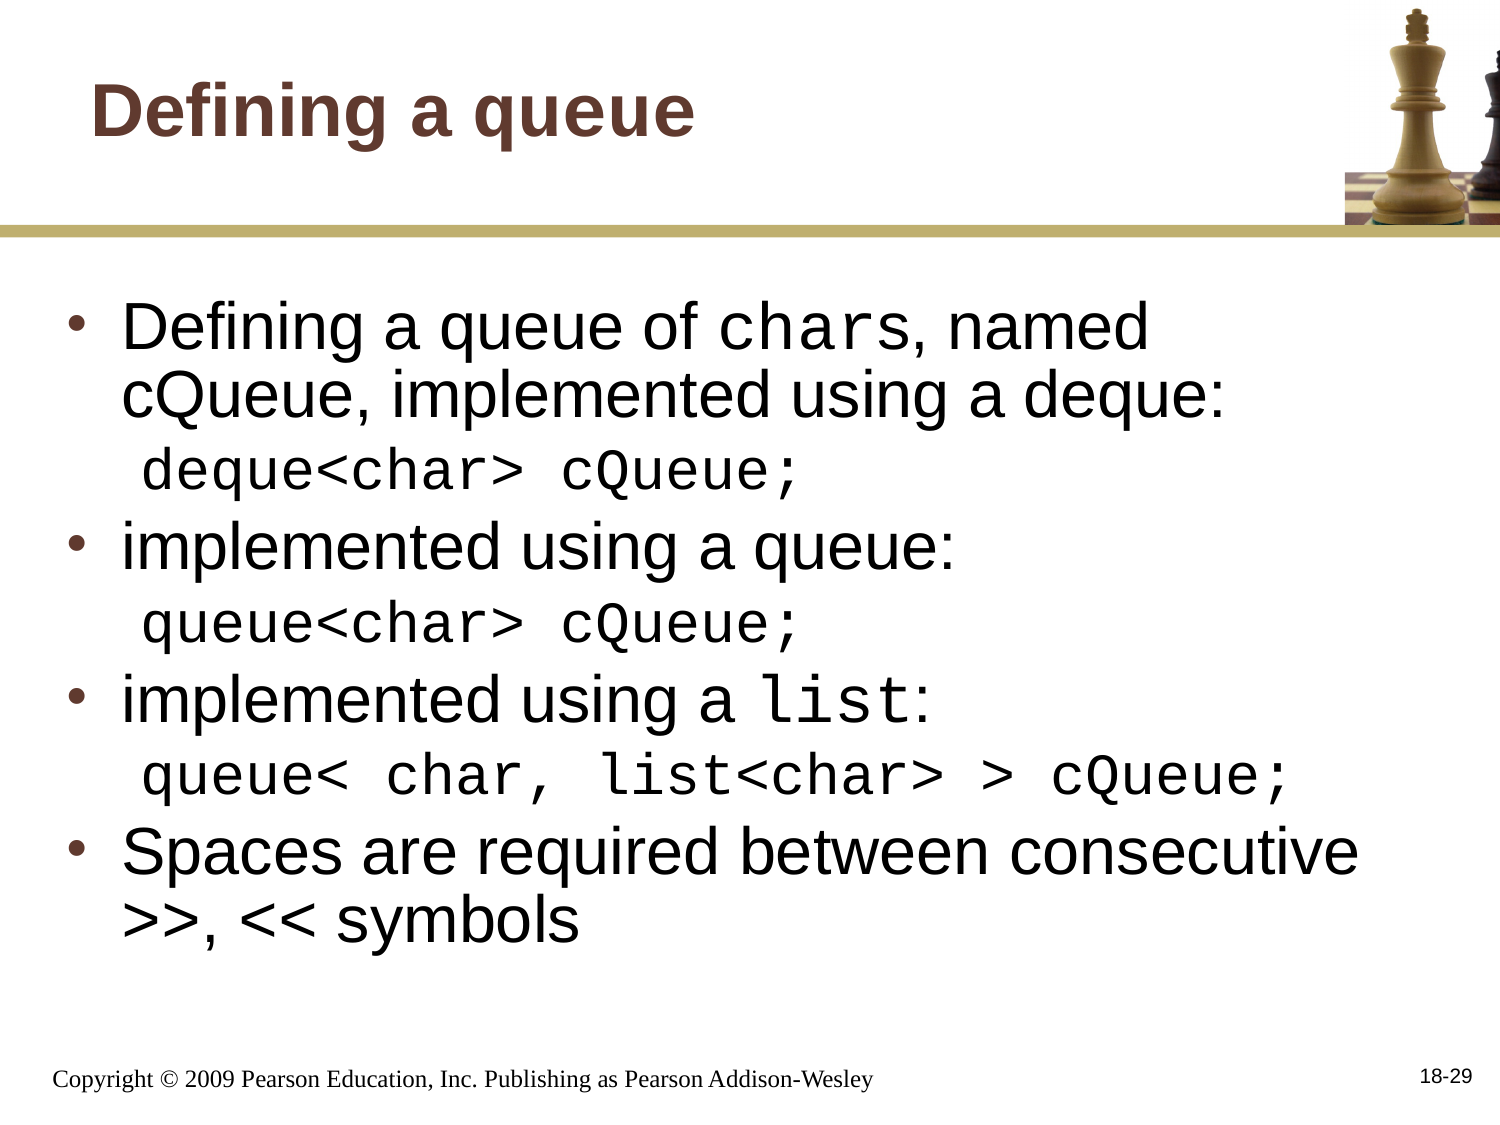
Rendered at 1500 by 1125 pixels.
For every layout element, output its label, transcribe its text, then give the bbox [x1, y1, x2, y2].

list Defining a queue of chars, named cQueue, implemented using a deque: deque<char> cQueue; implemented using a queue: queue<char> cQueue; implemented using a list: queue< char, list<char> > cQueue; Spaces are required between consecutive >>, << symbols [50, 287, 1413, 1000]
slide_number 18-29 [1175, 1037, 1488, 1113]
title Defining a queue [75, 12, 1325, 200]
